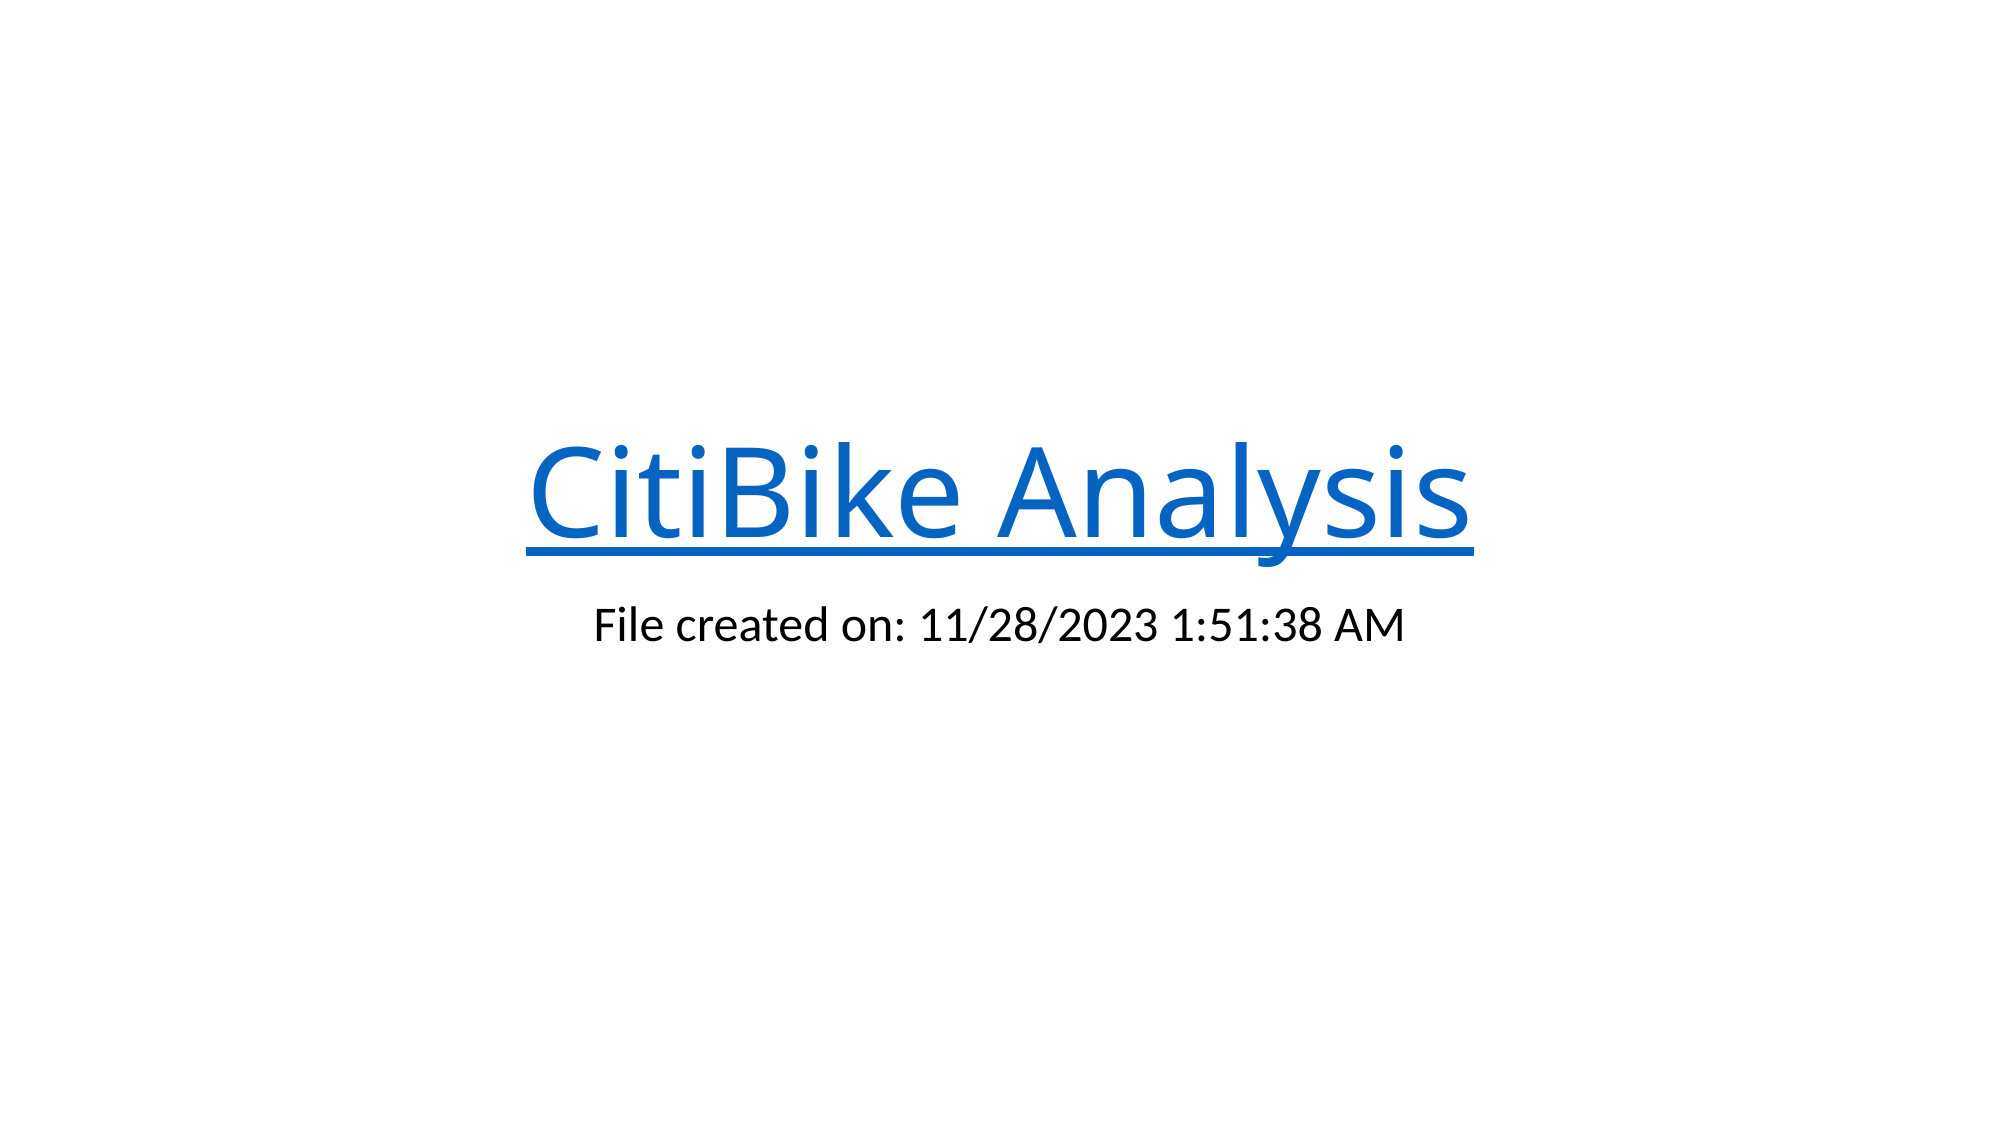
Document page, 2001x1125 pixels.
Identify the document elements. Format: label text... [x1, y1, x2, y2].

subtitle File created on: 11/28/2023 1:51:38 AM [249, 590, 1750, 863]
title CitiBike Analysis [249, 184, 1750, 576]
